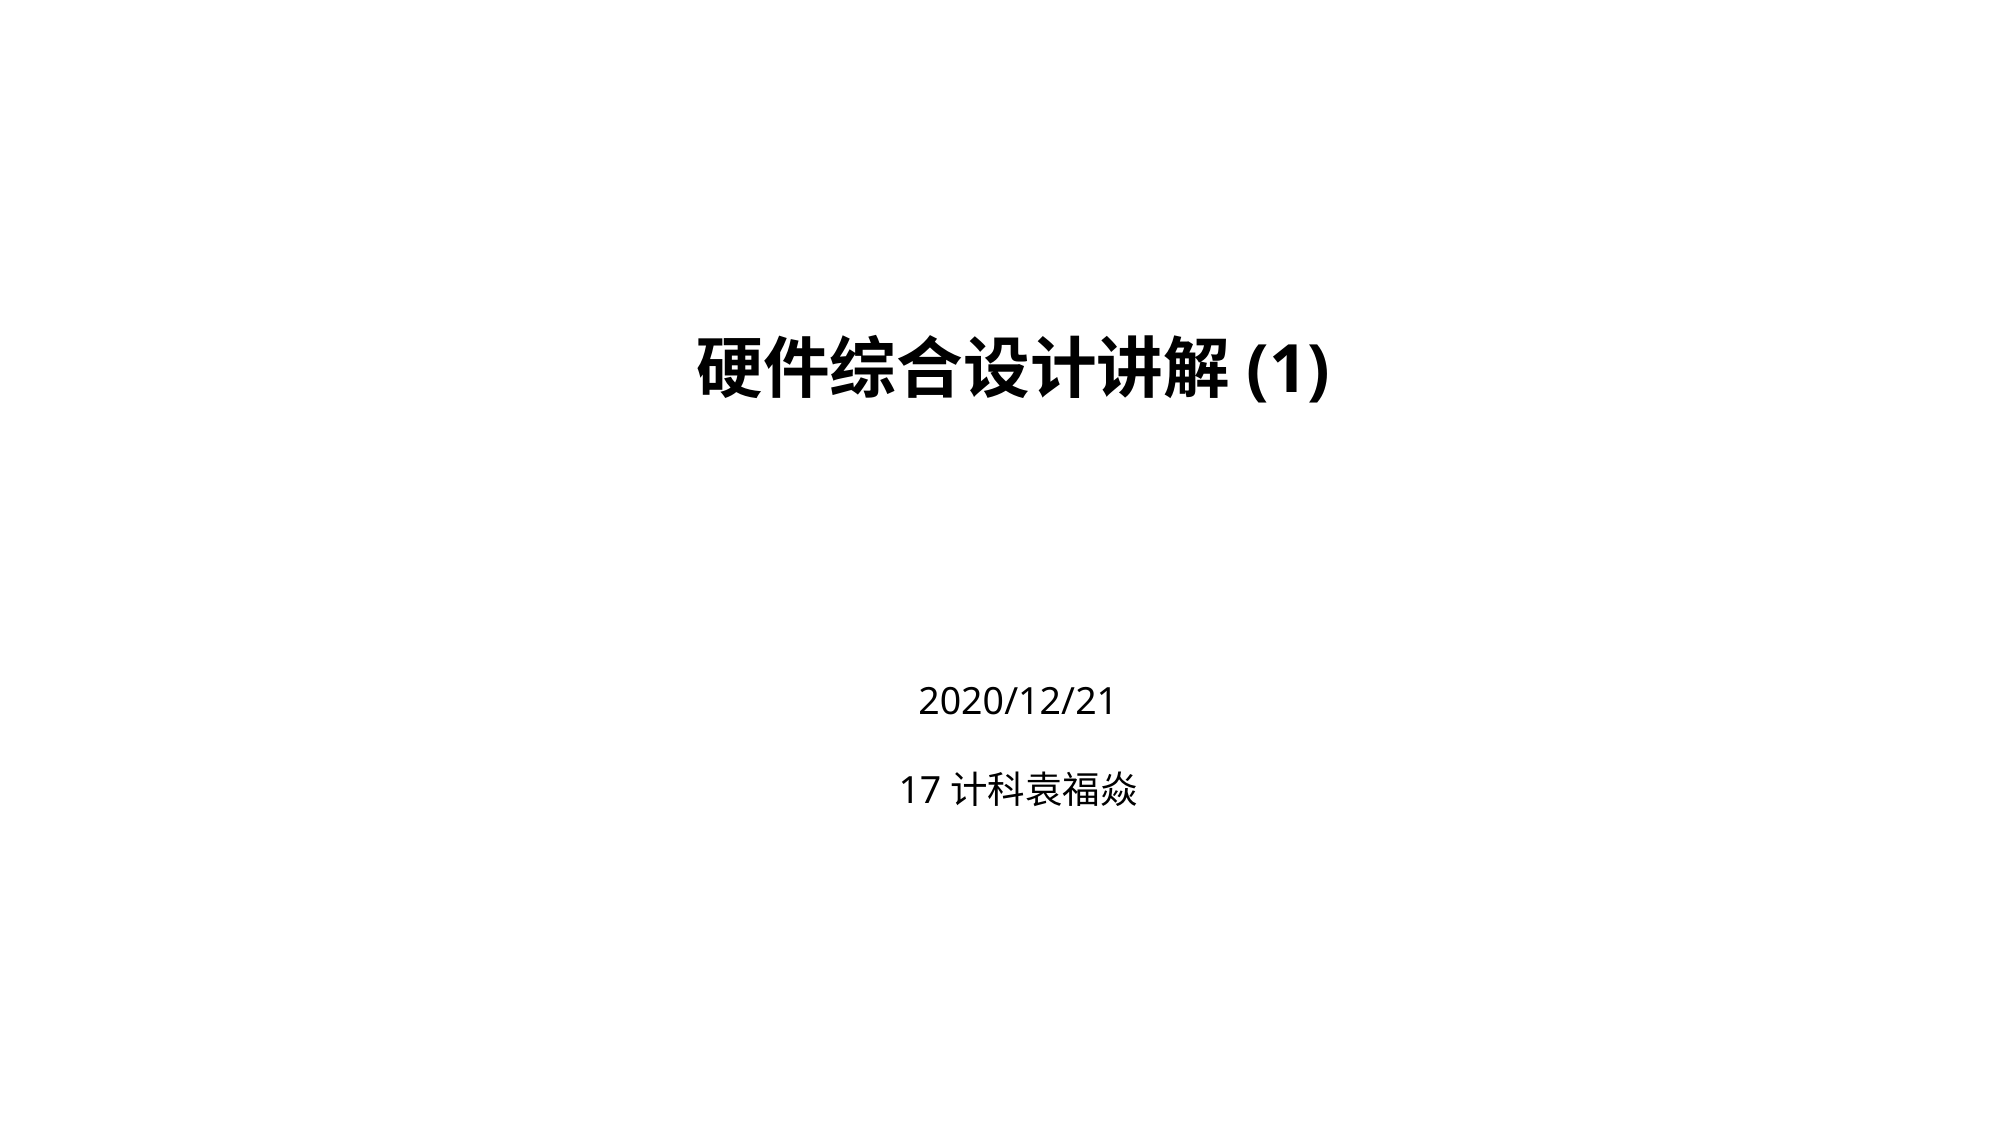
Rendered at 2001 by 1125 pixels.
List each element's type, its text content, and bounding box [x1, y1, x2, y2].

text_box 硬件综合设计讲解(1) [507, 318, 1520, 414]
text_box 2020/12/21 [892, 669, 1144, 730]
text_box 17计科袁福焱 [876, 758, 1161, 819]
